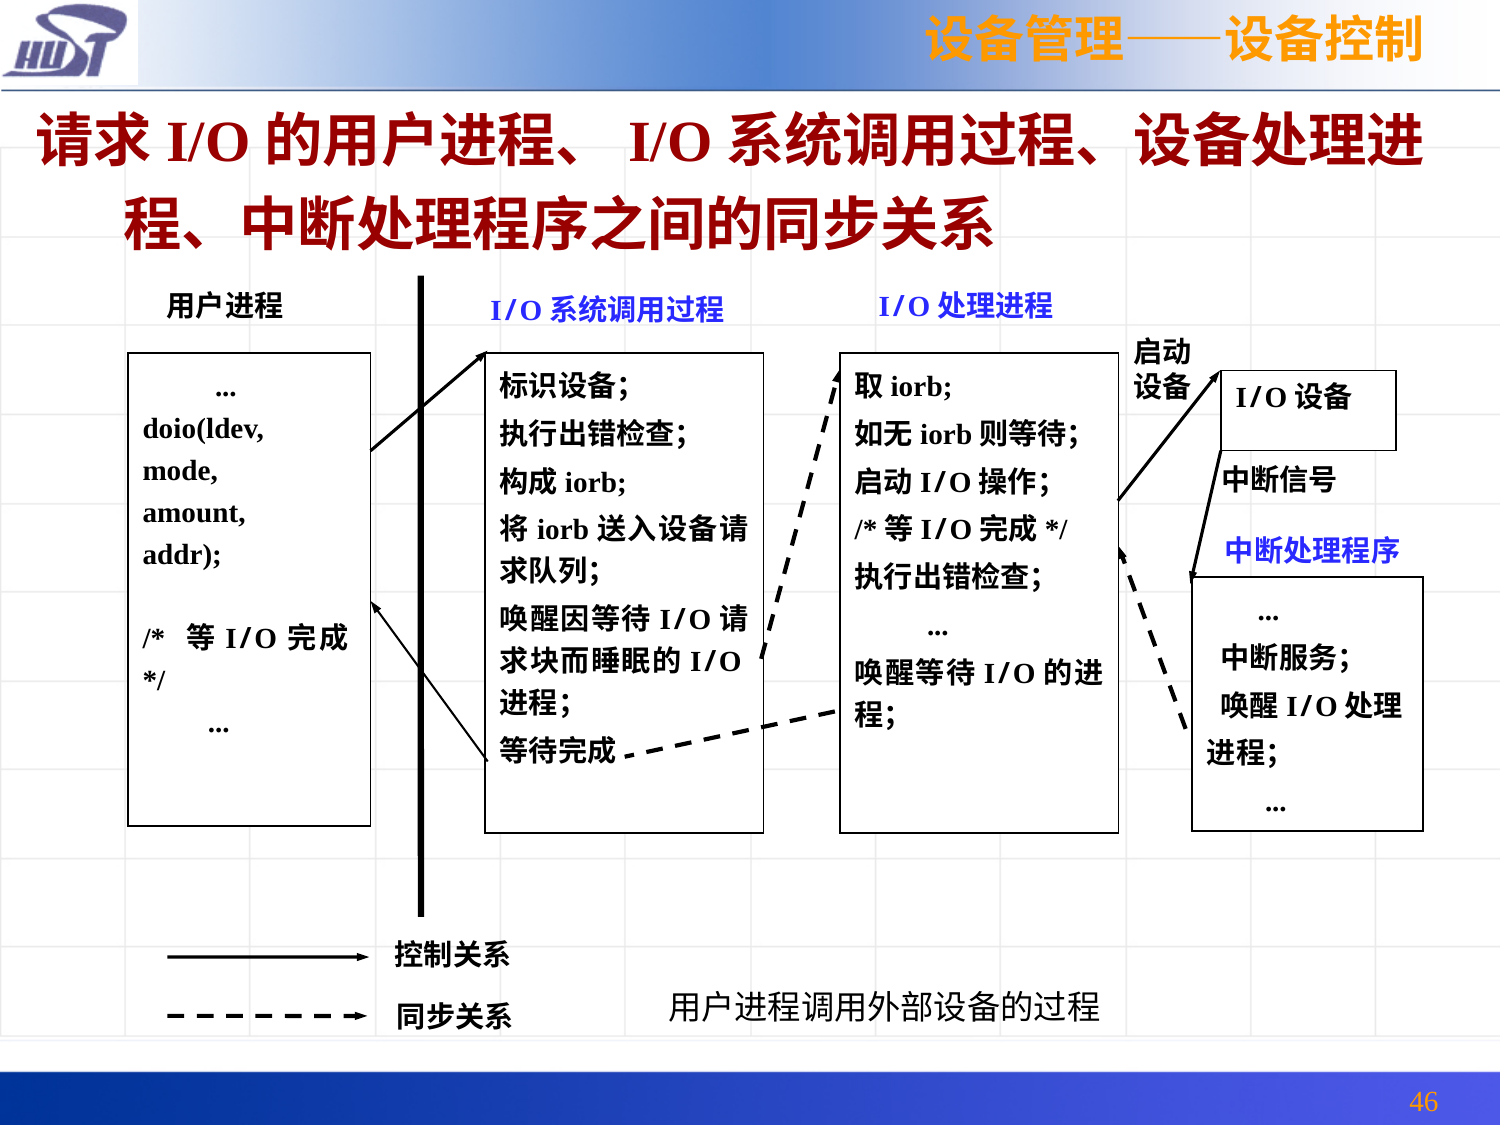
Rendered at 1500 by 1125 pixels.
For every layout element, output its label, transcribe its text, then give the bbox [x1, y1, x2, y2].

text_box 设备管理——设备控制 [62, 6, 1440, 76]
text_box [127, 275, 1470, 1045]
text_box 请求I/O的用户进程、I/O系统调用过程、设备处理进程、中断处理程序之间的同步关系 [21, 82, 1451, 265]
picture [0, 0, 1500, 1125]
text_box 46 [1393, 1067, 1455, 1125]
